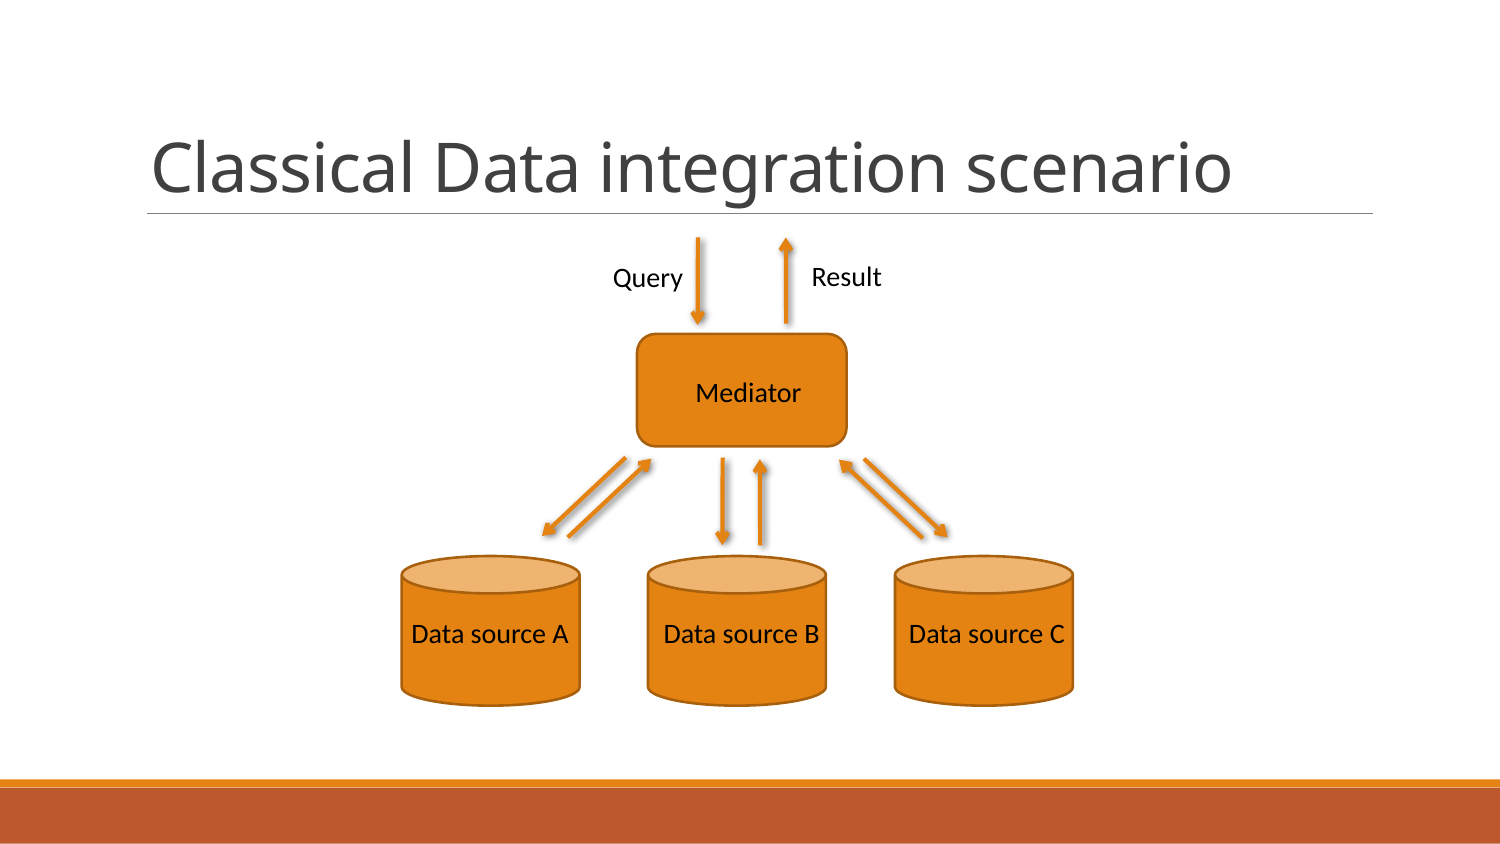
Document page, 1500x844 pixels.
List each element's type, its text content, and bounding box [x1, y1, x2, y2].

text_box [478, 236, 677, 326]
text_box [541, 456, 569, 537]
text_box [863, 458, 949, 538]
title Classical Data integration scenario [135, 35, 1373, 214]
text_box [838, 459, 862, 539]
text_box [579, 333, 918, 447]
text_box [320, 555, 1157, 707]
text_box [567, 458, 652, 538]
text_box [677, 236, 1017, 325]
